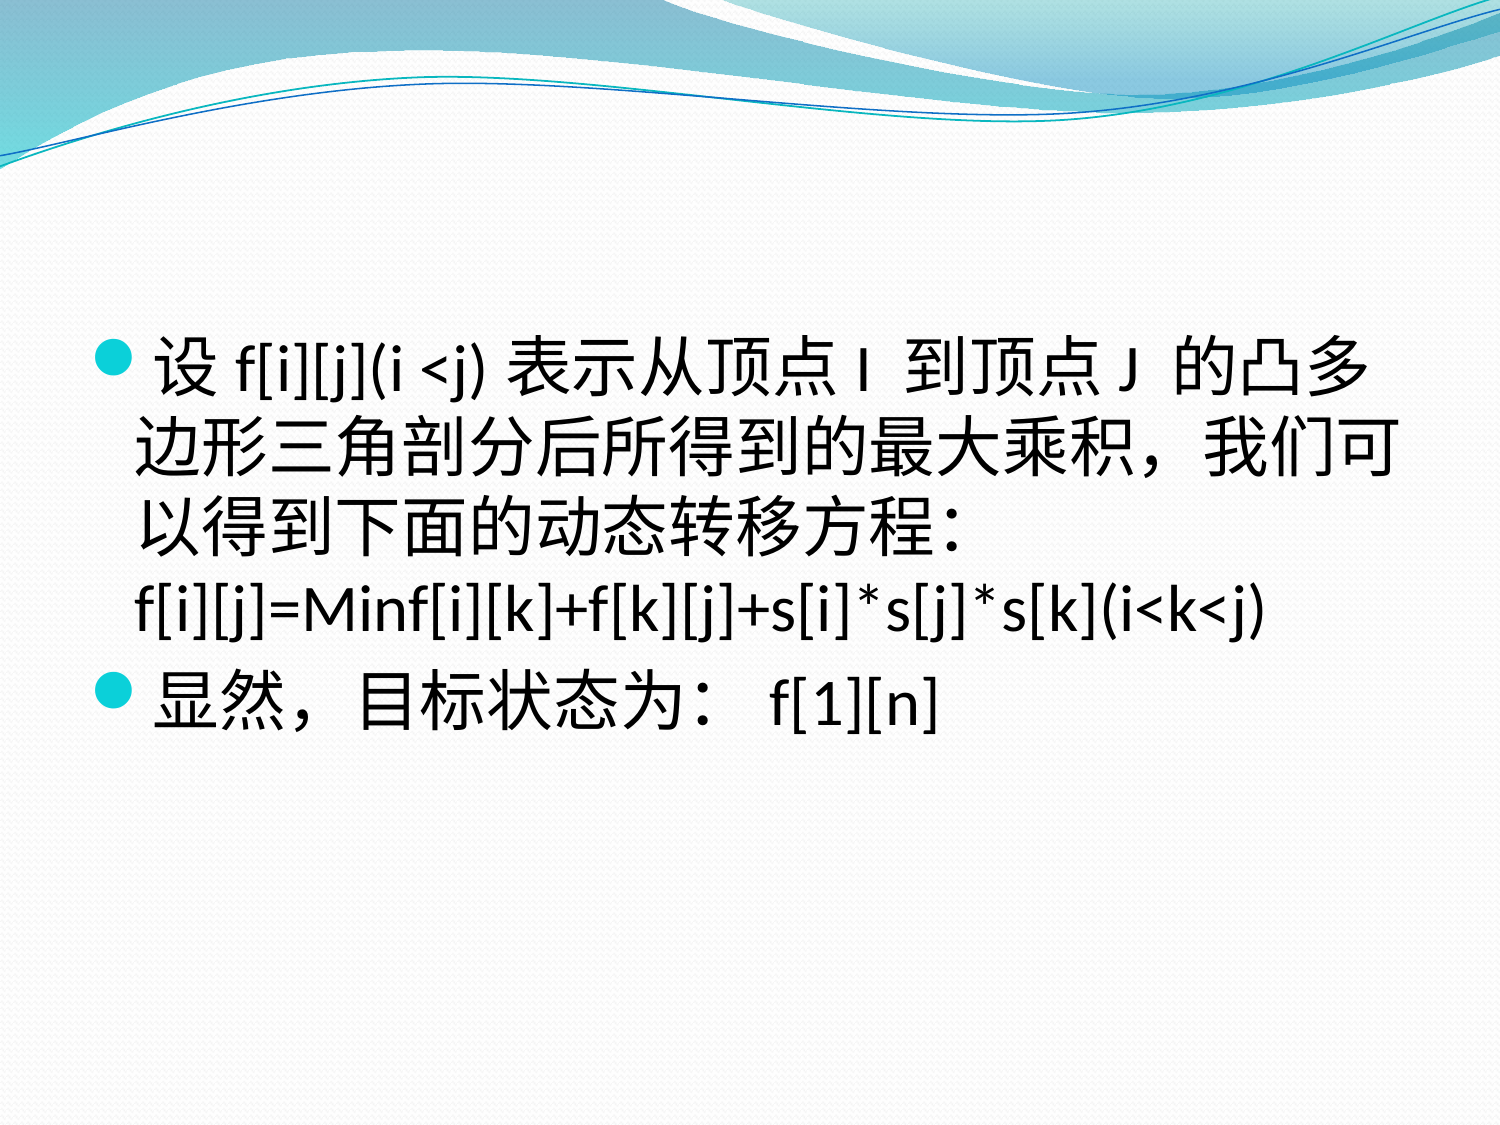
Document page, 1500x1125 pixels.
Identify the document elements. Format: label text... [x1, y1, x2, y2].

list 设f[i][j](i <j)表示从顶点I 到顶点J 的凸多边形三角剖分后所得到的最大乘积，我们可以得到下面的动态转移方程： f[i][j]=Minf[i][k]+f[k][j]+s[i]*s[j]*s[k](i<k<j) 显然，目标状态为：f[1][n] [75, 317, 1425, 1038]
